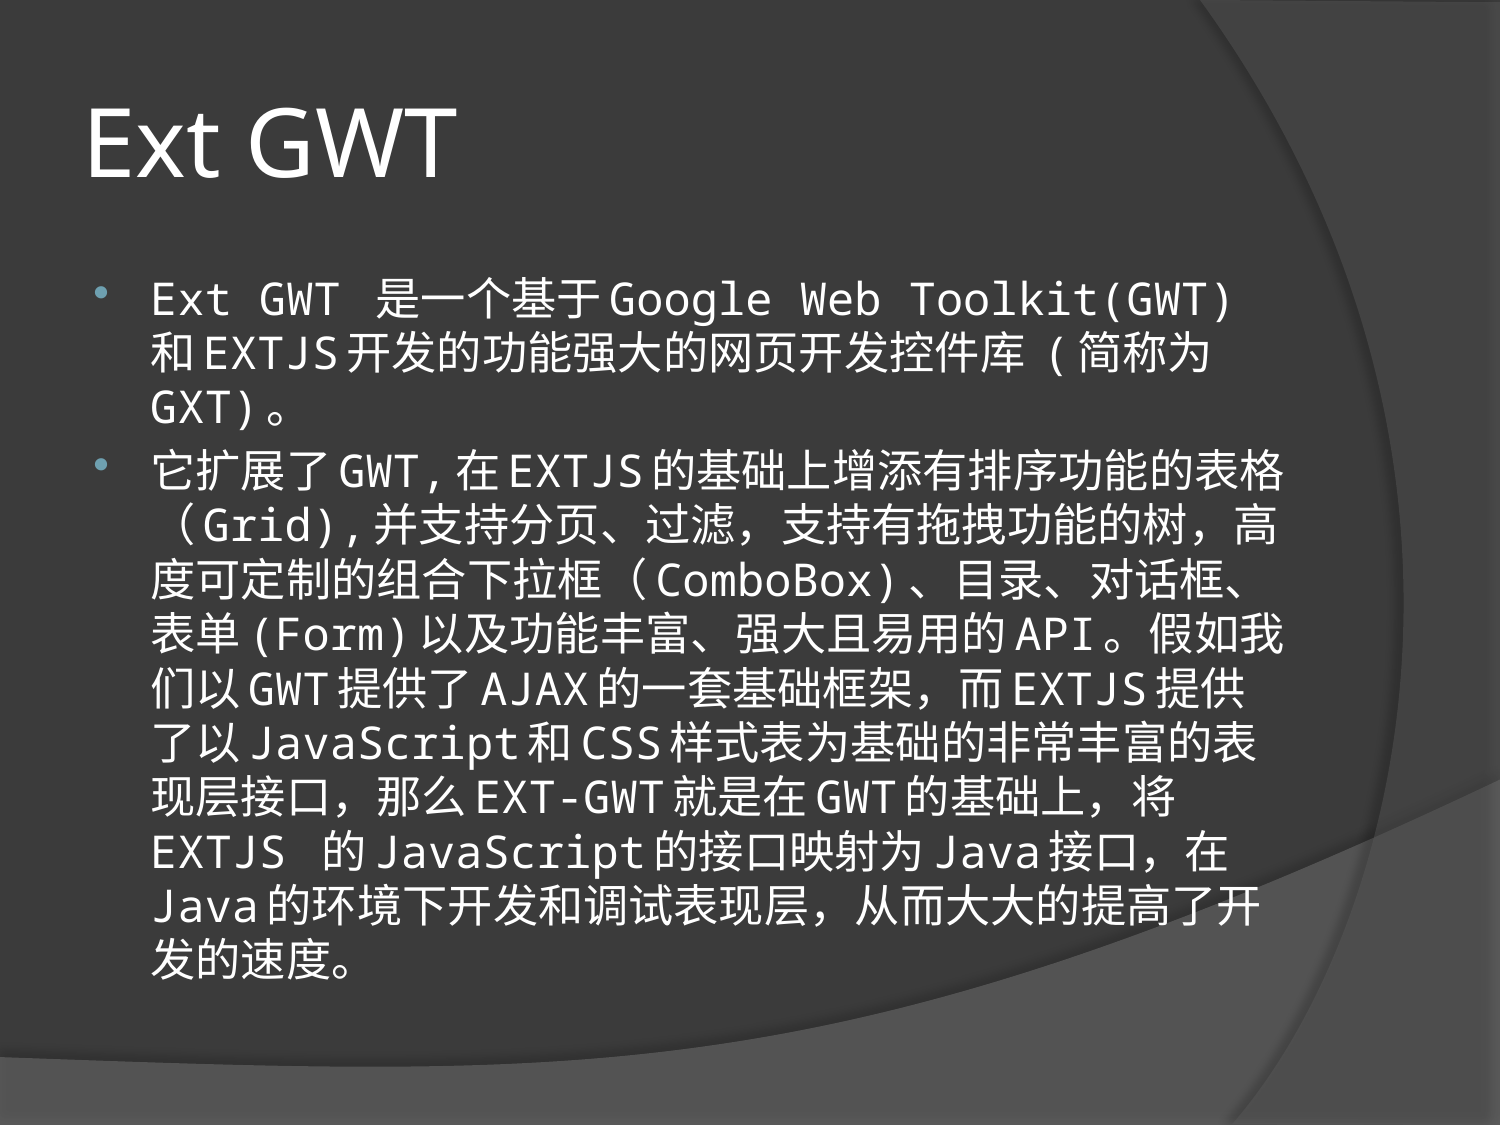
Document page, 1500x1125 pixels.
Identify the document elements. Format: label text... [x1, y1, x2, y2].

list Ext GWT 是一个基于Google Web Toolkit(GWT)和EXTJS开发的功能强大的网页开发控件库 (简称为GXT)。 它扩展了GWT,在EXTJS的基础上增添有排序功能的表格（Grid),并支持分页、过滤，支持有拖拽功能的树，高度可定制的组合下拉框（ComboBox)、目录、对话框、表单(Form)以及功能丰富、强大且易用的API。假如我们以GWT提供了AJAX的一套基础框架，而EXTJS提供了以JavaScript和CSS样式表为基础的非常丰富的表现层接口，那么EXT-GWT就是在GWT的基础上，将EXTJS 的JavaScript的接口映射为Java接口，在Java的环境下开发和调试表现层，从而大大的提高了开发的速度。 [75, 262, 1300, 1005]
title Ext GWT [75, 45, 1300, 233]
